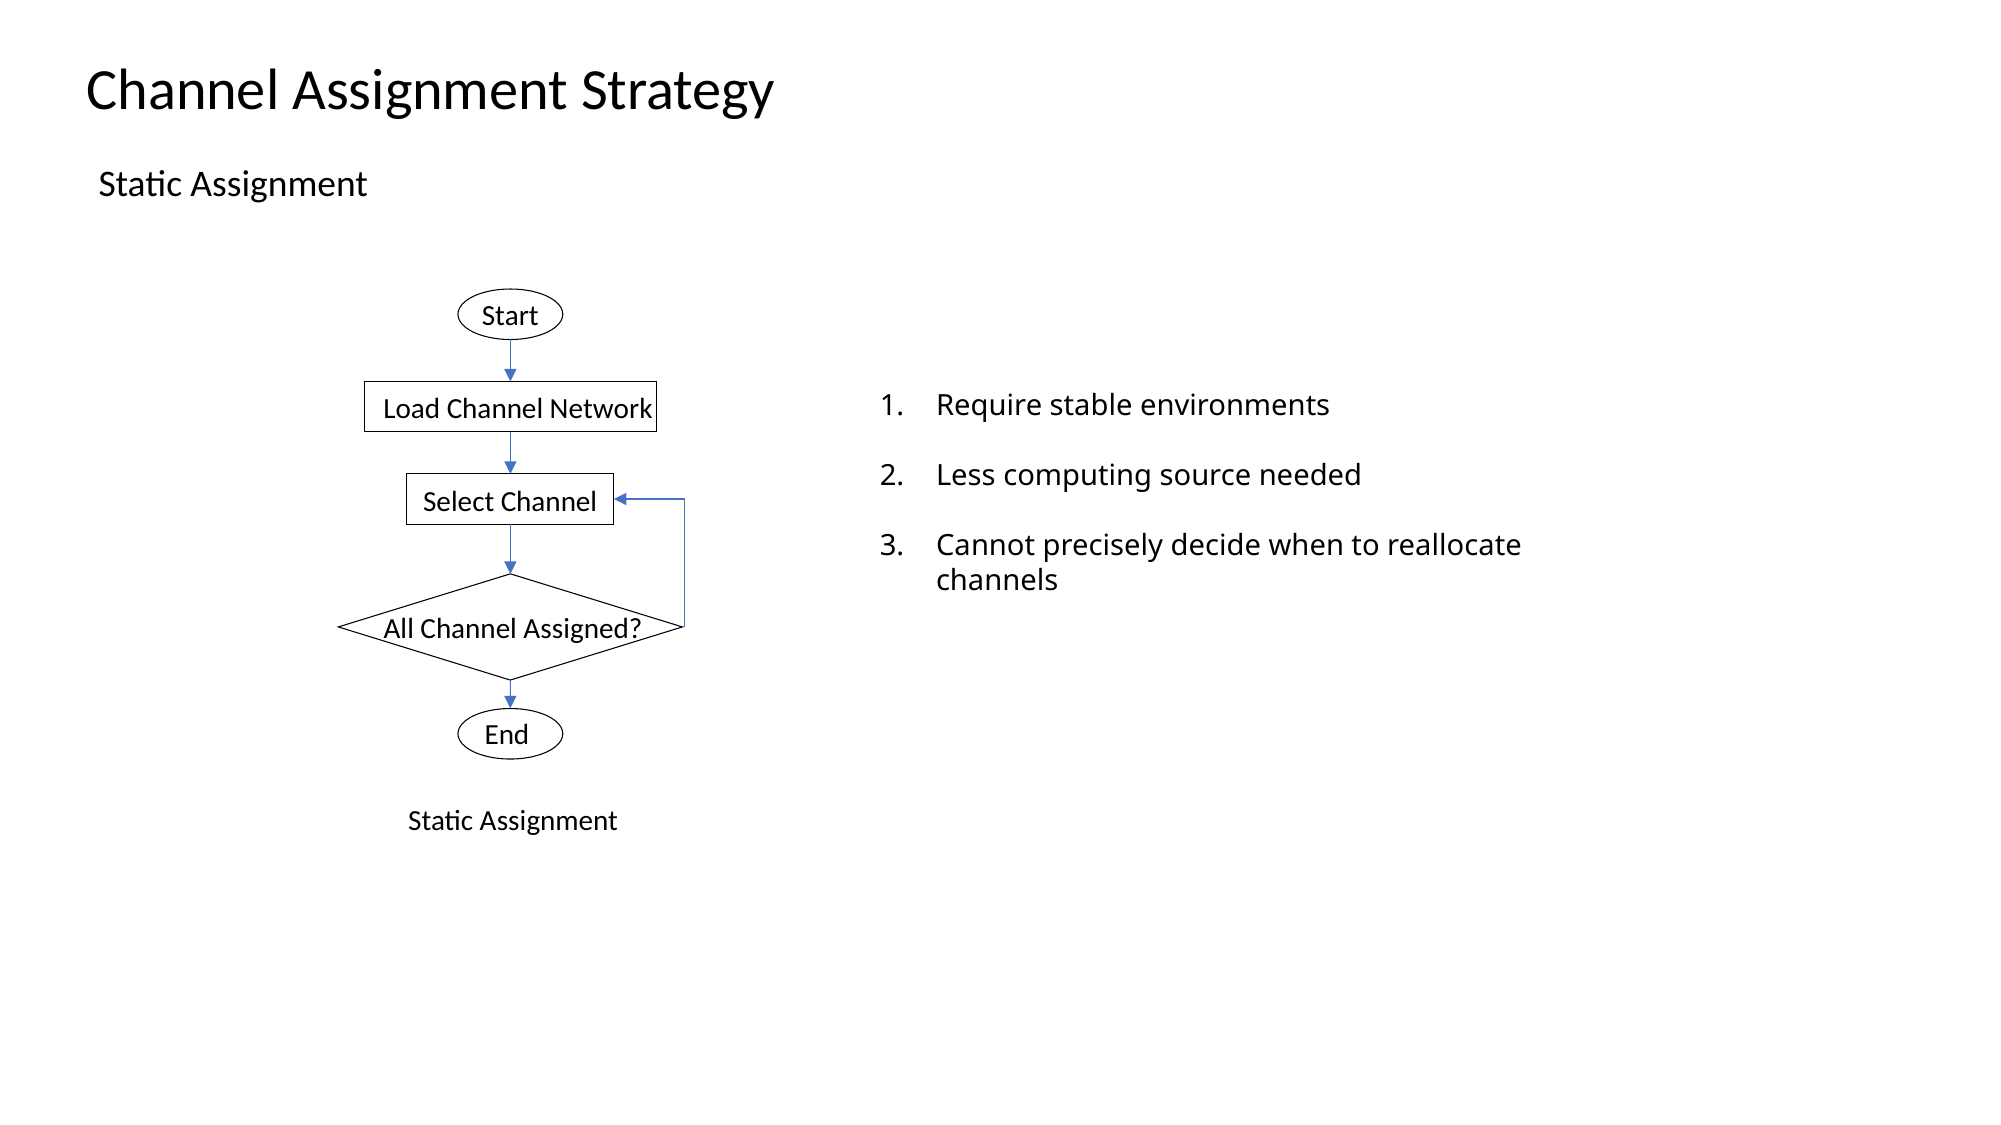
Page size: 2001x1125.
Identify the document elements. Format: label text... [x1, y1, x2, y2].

text_box [456, 707, 564, 761]
text_box Channel Assignment Strategy [71, 43, 791, 129]
text_box End [536, 752, 551, 758]
text_box All Channel Assigned? [368, 601, 415, 616]
text_box Start [526, 288, 554, 298]
text_box Start [467, 331, 487, 339]
text_box [456, 287, 564, 341]
text_box [363, 380, 658, 433]
text_box Load Channel Network [658, 381, 668, 432]
text_box All Channel Assigned? [368, 638, 412, 652]
text_box Require stable environments Less computing source needed Cannot precisely decide when to reallocate channels [864, 379, 1593, 604]
text_box Start [534, 331, 554, 339]
text_box Static Assignment [393, 793, 634, 844]
text_box Static Assignment [83, 151, 775, 212]
text_box End [469, 708, 492, 716]
text_box All Channel Assigned? [608, 636, 658, 652]
text_box [334, 573, 686, 681]
text_box [406, 473, 615, 525]
text_box Start [467, 288, 495, 298]
text_box End [529, 708, 551, 716]
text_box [613, 498, 683, 627]
text_box End [469, 752, 485, 758]
